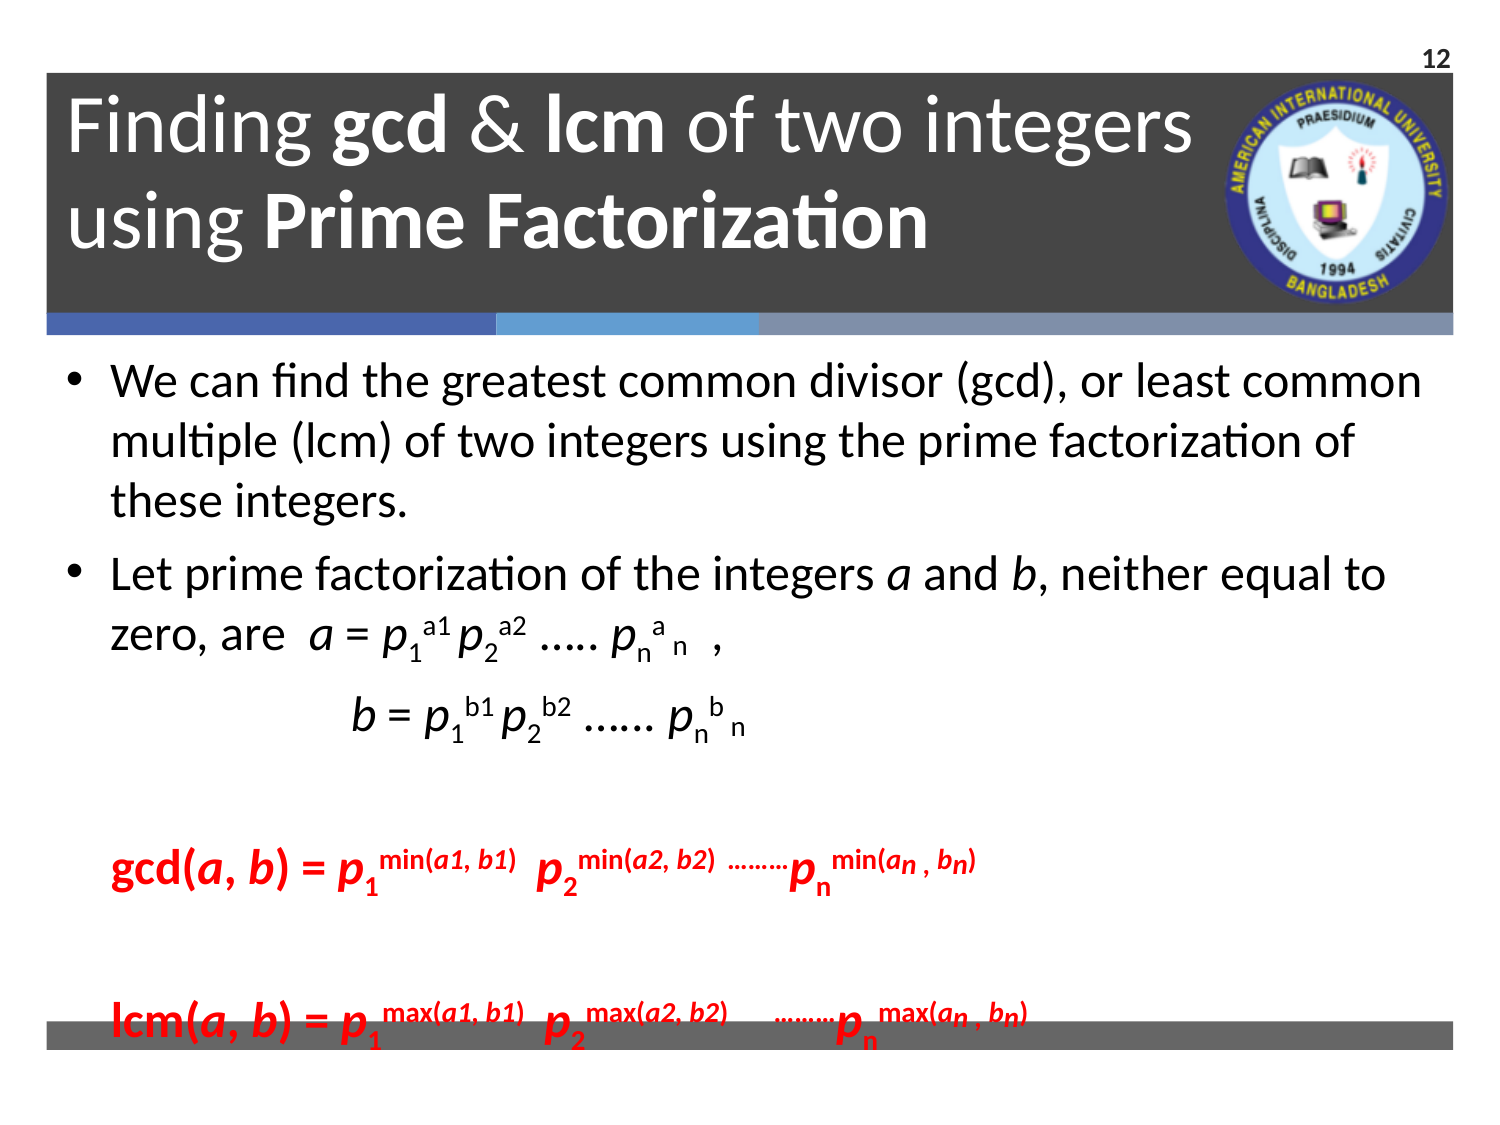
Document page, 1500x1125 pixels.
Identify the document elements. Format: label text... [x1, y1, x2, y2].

text_box We can find the greatest common divisor (gcd), or least common multiple (lcm) of two integers using the prime factorization of these integers. Let prime factorization of the integers a and b, neither equal to zero, are a = p1a1 p2a2 ….. pna n , b = p1b1 p2b2 …... pnb n gcd(a, b) = p1min(a1, b1) p2min(a2, b2) ………pnmin(an , bn) lcm(a, b) = p1max(a1, b1) p2max(a2, b2) ………pnmax(an , bn) [51, 340, 1466, 1064]
title Finding gcd & lcm of two integers using Prime Factorization [51, 93, 1333, 273]
picture [1220, 75, 1454, 310]
slide_number 12 [1362, 27, 1466, 87]
